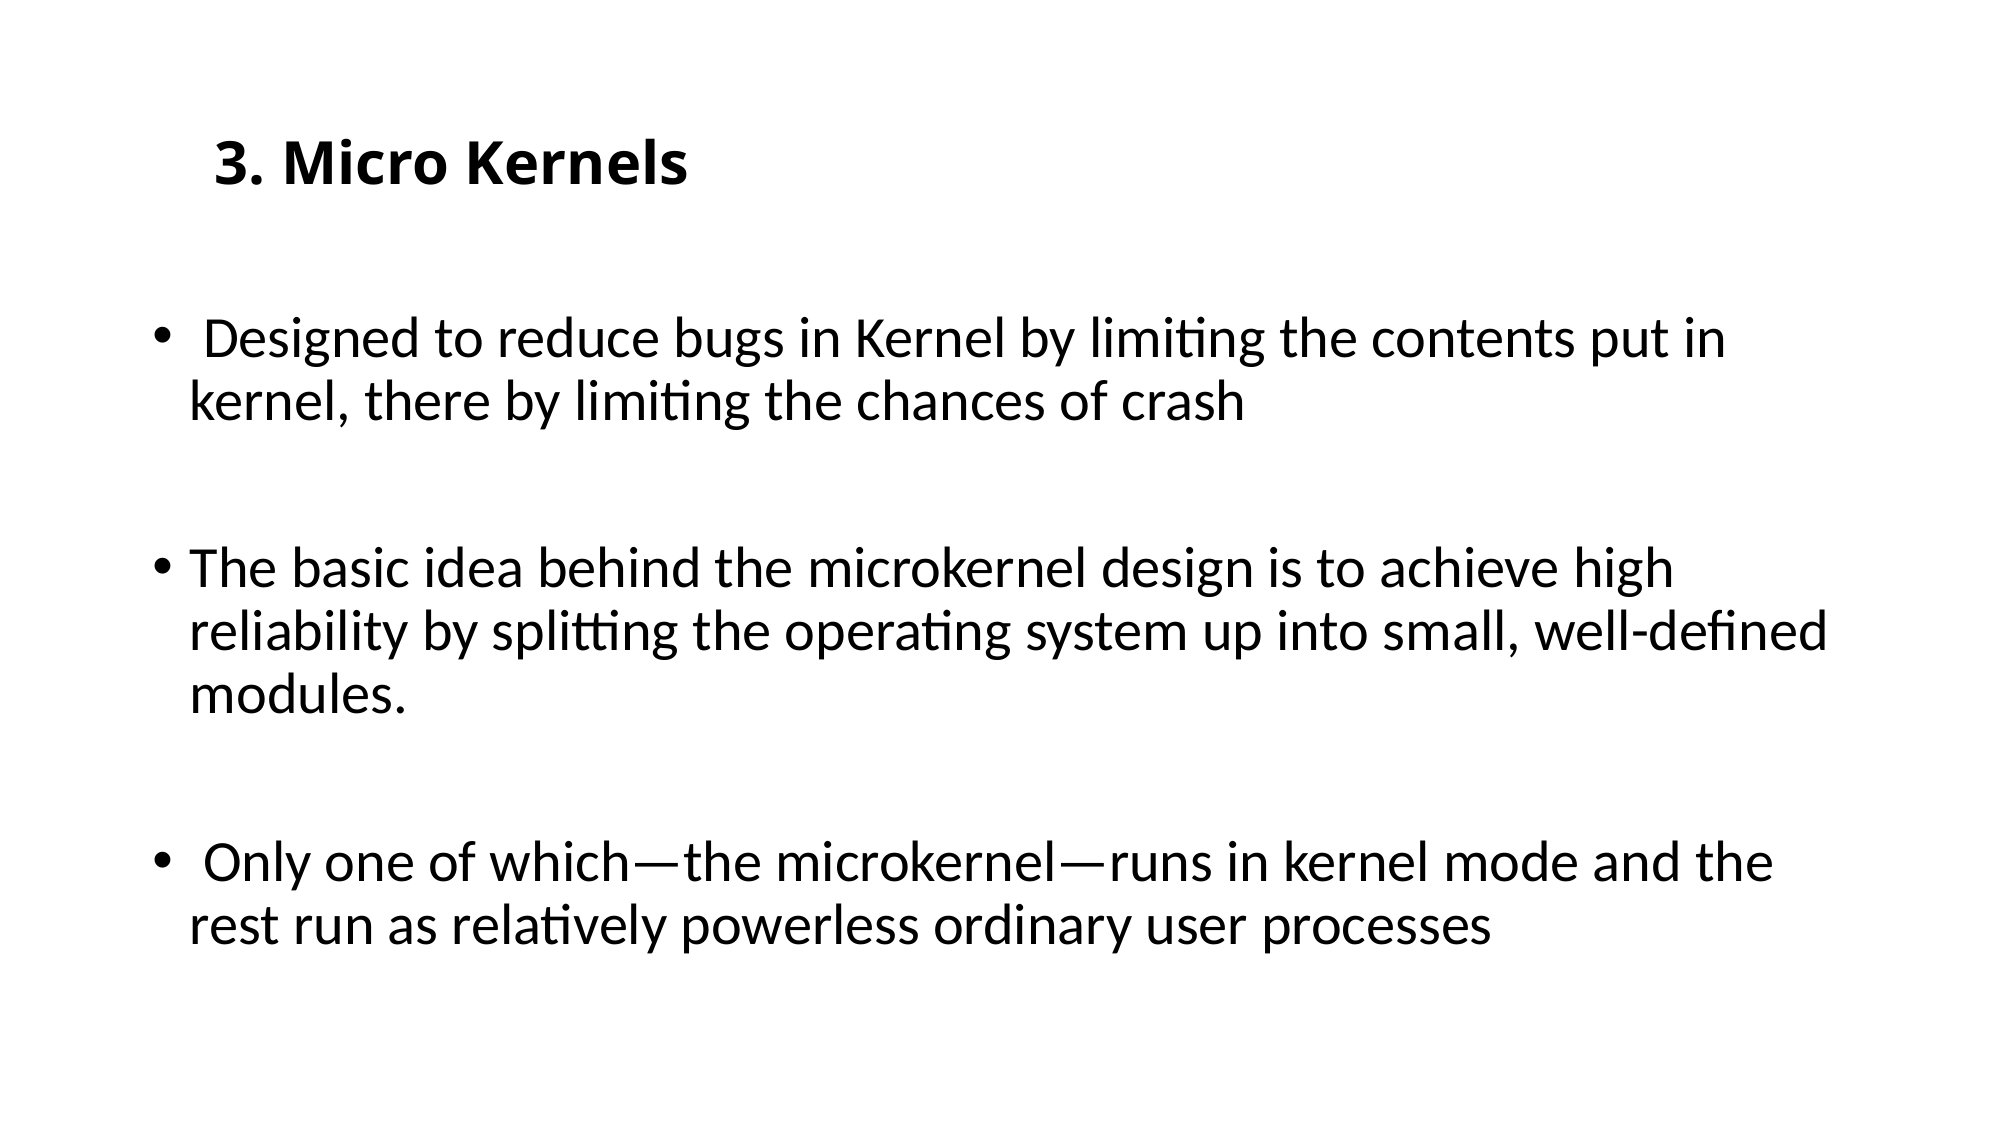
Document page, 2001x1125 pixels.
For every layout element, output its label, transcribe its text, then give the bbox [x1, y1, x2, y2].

list Designed to reduce bugs in Kernel by limiting the contents put in kernel, there by limiting the chances of crash The basic idea behind the microkernel design is to achieve high reliability by splitting the operating system up into small, well-defined modules. Only one of which—the microkernel—runs in kernel mode and the rest run as relatively powerless ordinary user processes [137, 299, 1863, 1014]
title 3. Micro Kernels [137, 59, 1863, 278]
